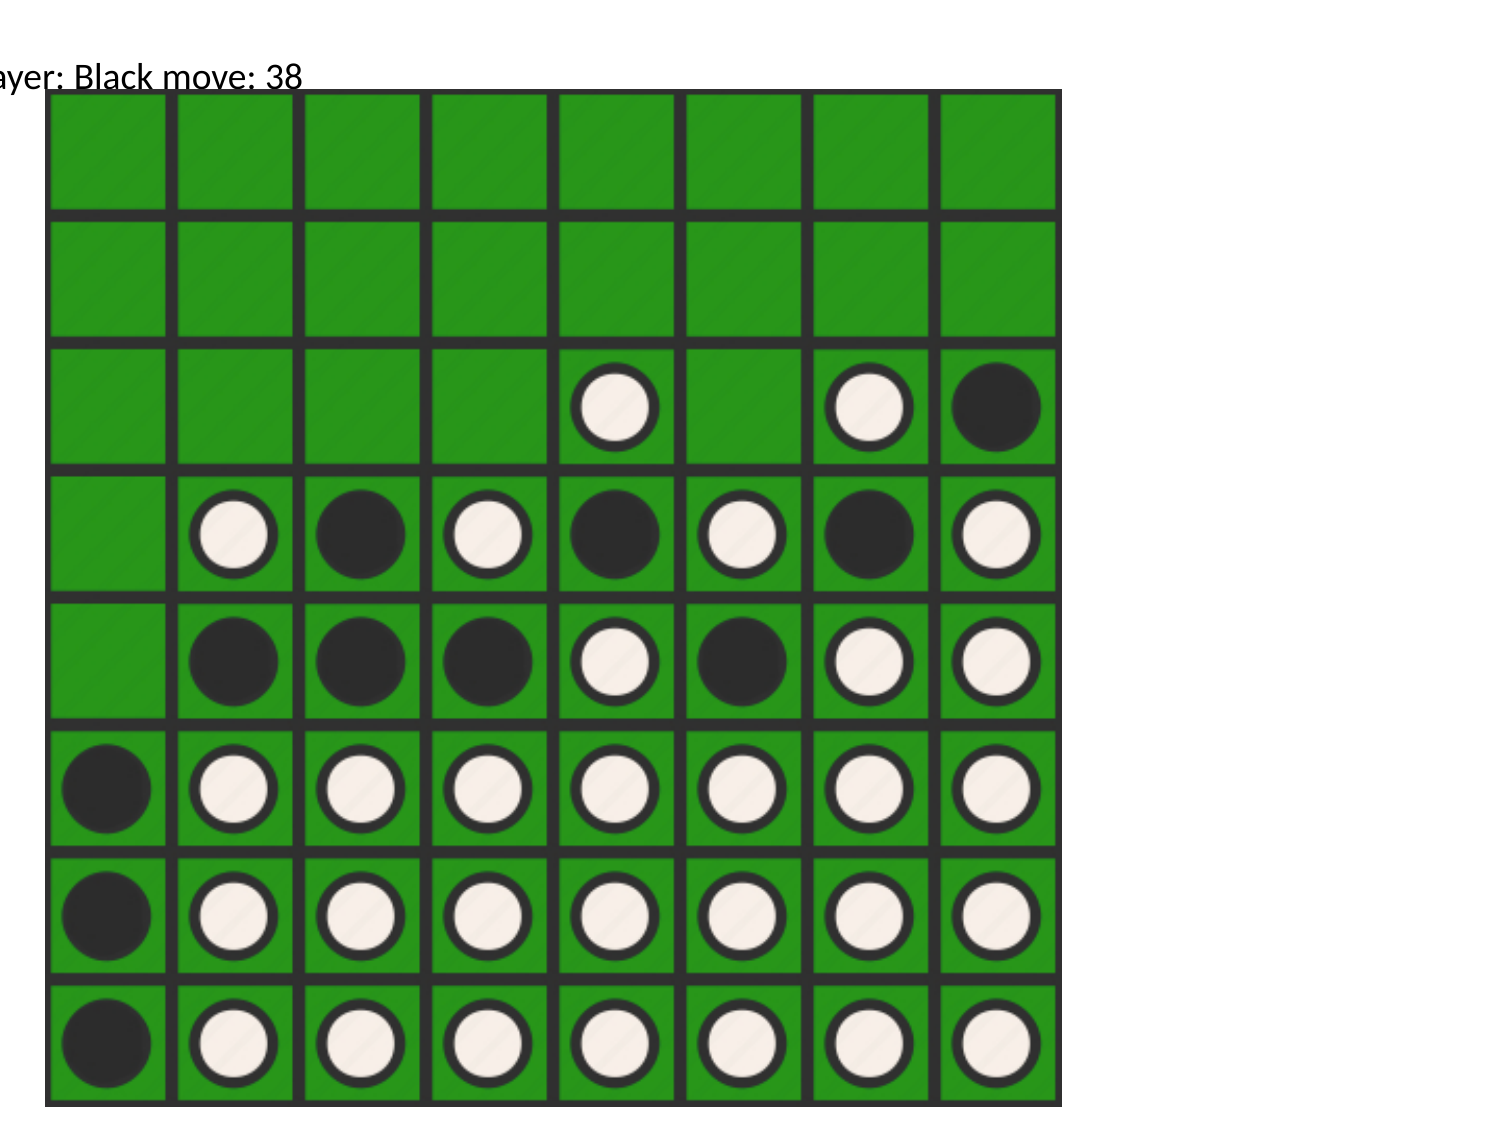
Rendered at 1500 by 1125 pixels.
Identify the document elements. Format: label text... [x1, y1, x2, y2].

picture [44, 89, 1062, 1107]
text_box turn: 37 player: Black move: 38 [0, 44, 319, 105]
